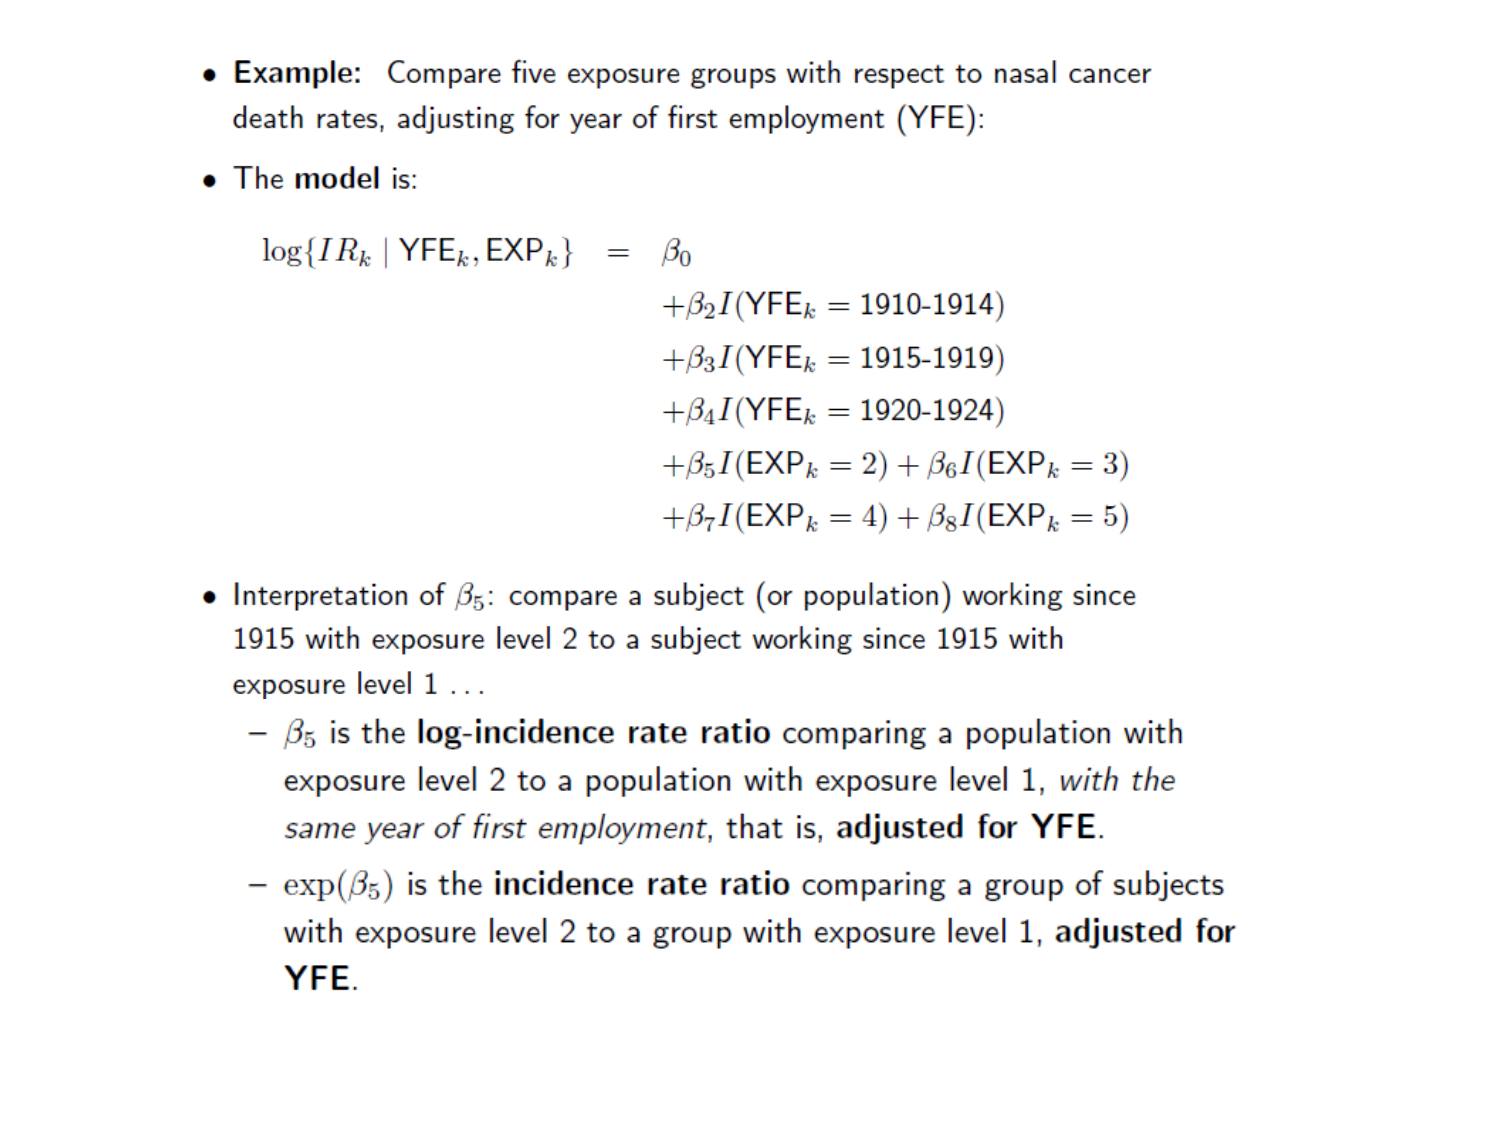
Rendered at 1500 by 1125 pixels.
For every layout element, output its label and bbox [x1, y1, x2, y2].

picture [174, 51, 1263, 1006]
